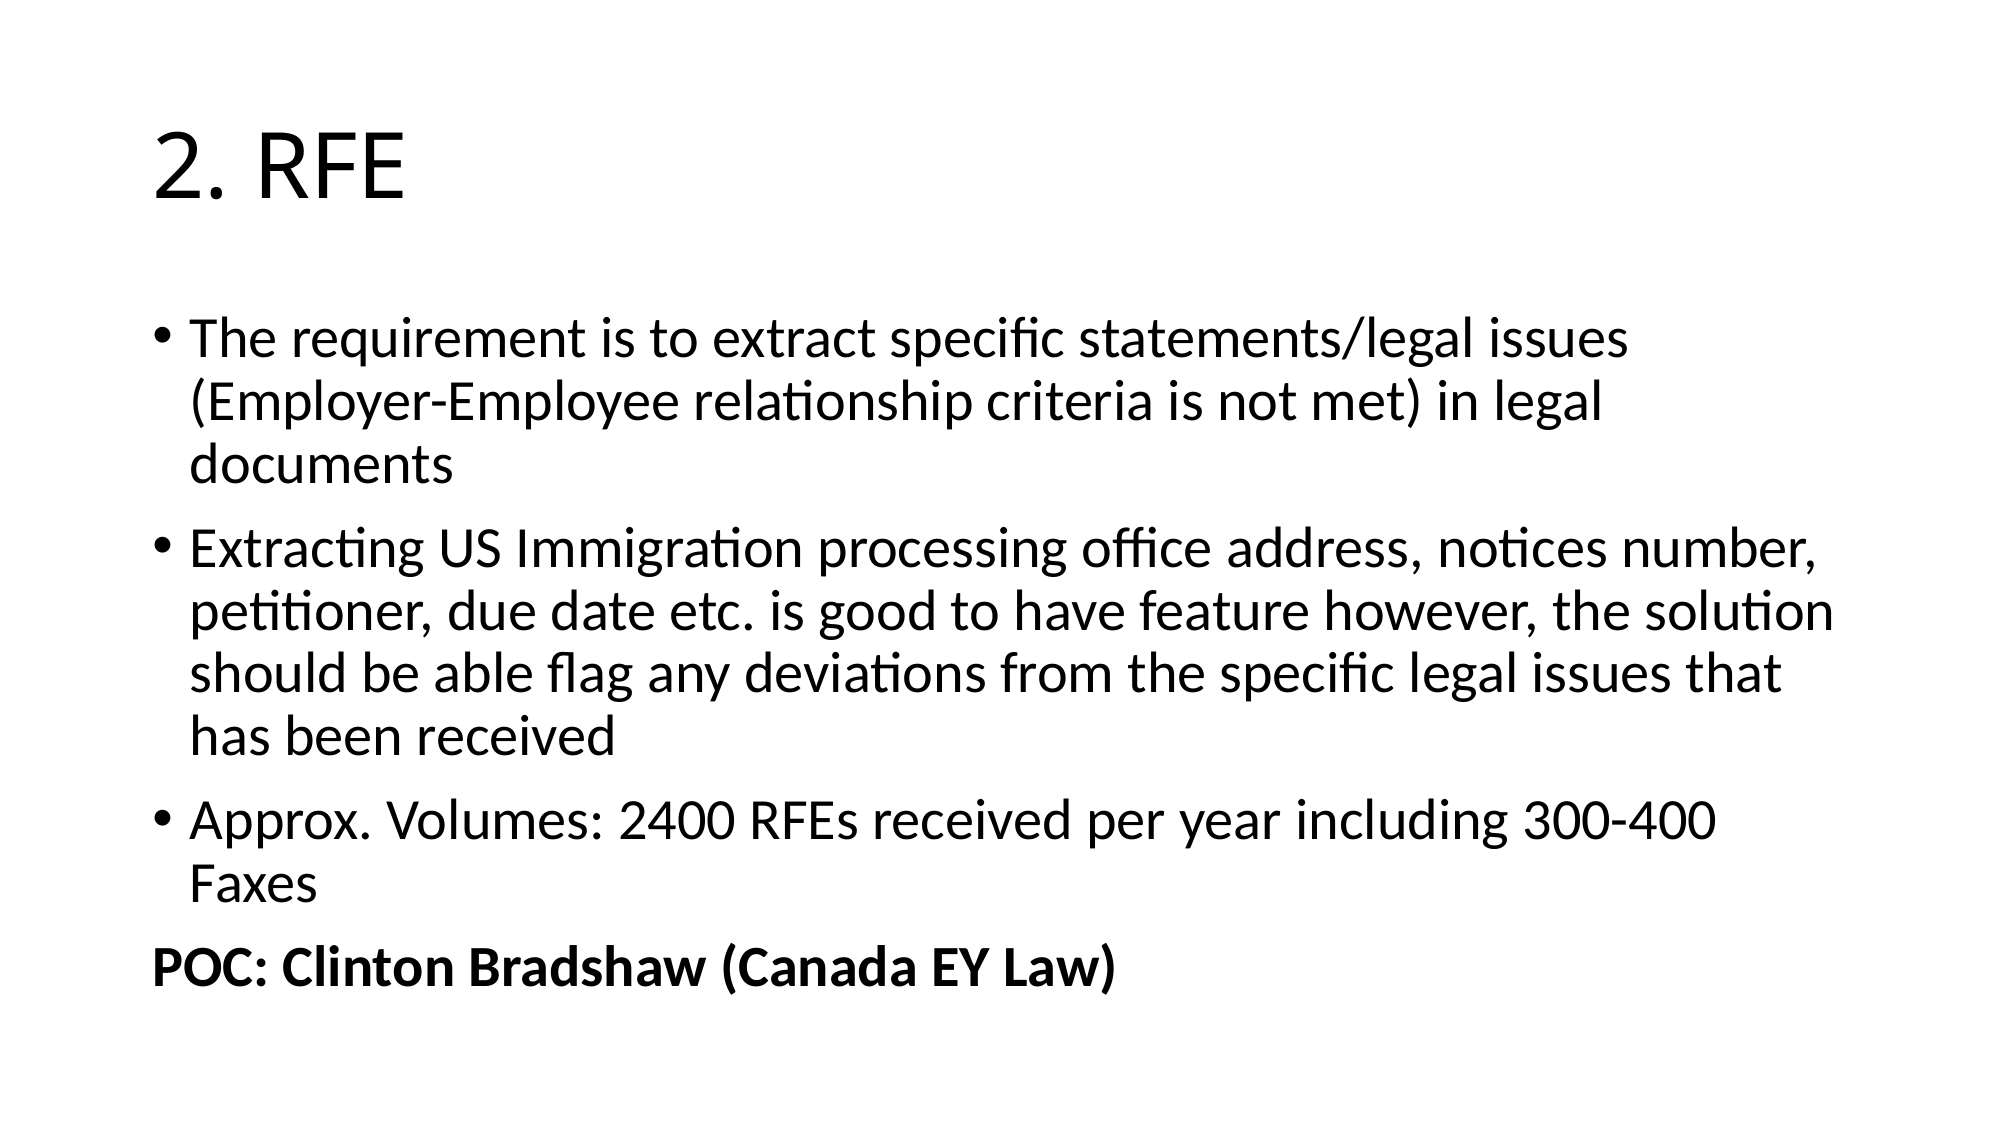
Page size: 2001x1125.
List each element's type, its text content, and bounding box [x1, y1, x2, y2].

title 2. RFE [137, 59, 1863, 278]
list The requirement is to extract specific statements/legal issues (Employer-Employee relationship criteria is not met) in legal documents Extracting US Immigration processing office address, notices number, petitioner, due date etc. is good to have feature however, the solution should be able flag any deviations from the specific legal issues that has been received Approx. Volumes: 2400 RFEs received per year including 300-400 Faxes POC: Clinton Bradshaw (Canada EY Law) [137, 299, 1863, 1014]
